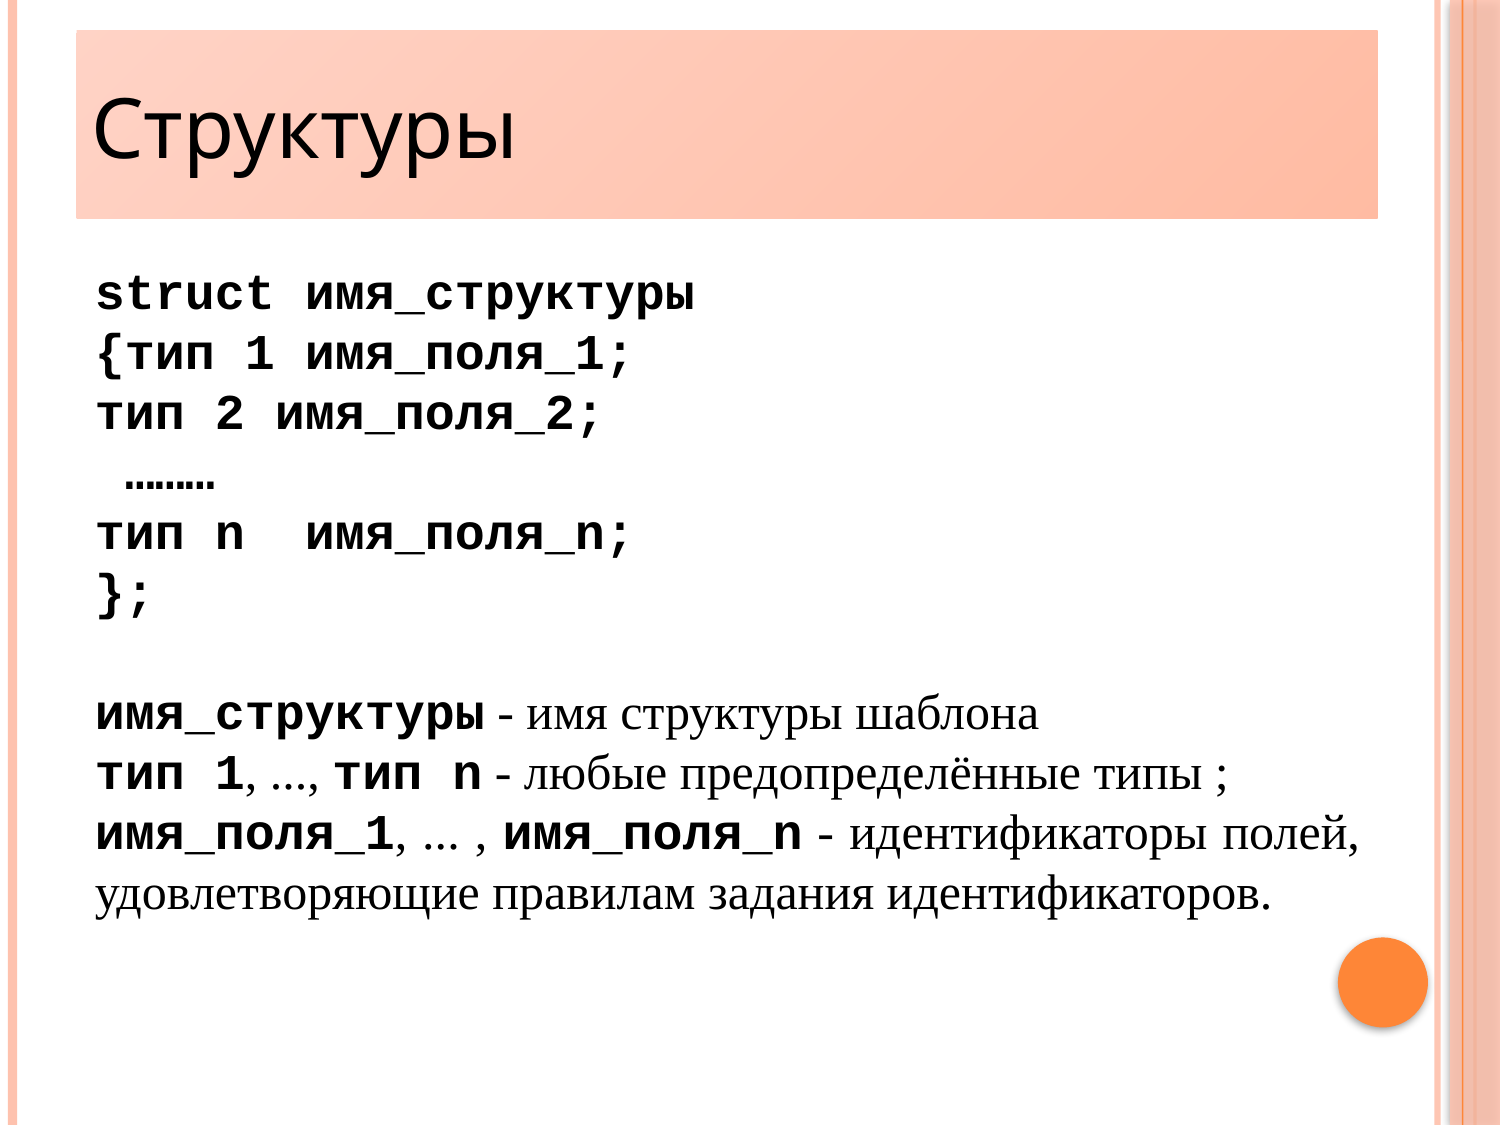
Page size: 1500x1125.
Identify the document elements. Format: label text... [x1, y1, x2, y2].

text_box Структуры [76, 30, 1378, 219]
text_box struct имя_структуры {тип 1 имя_поля_1; тип 2 имя_поля_2; ……… тип n имя_поля_n; }; имя_структуры - имя структуры шаблона тип 1, ..., тип n - любые предопределённые типы ; имя_поля_1, ... , имя_поля_n - идентификаторы полей, удовлетворяющие правилам задания идентификаторов. [80, 252, 1375, 928]
